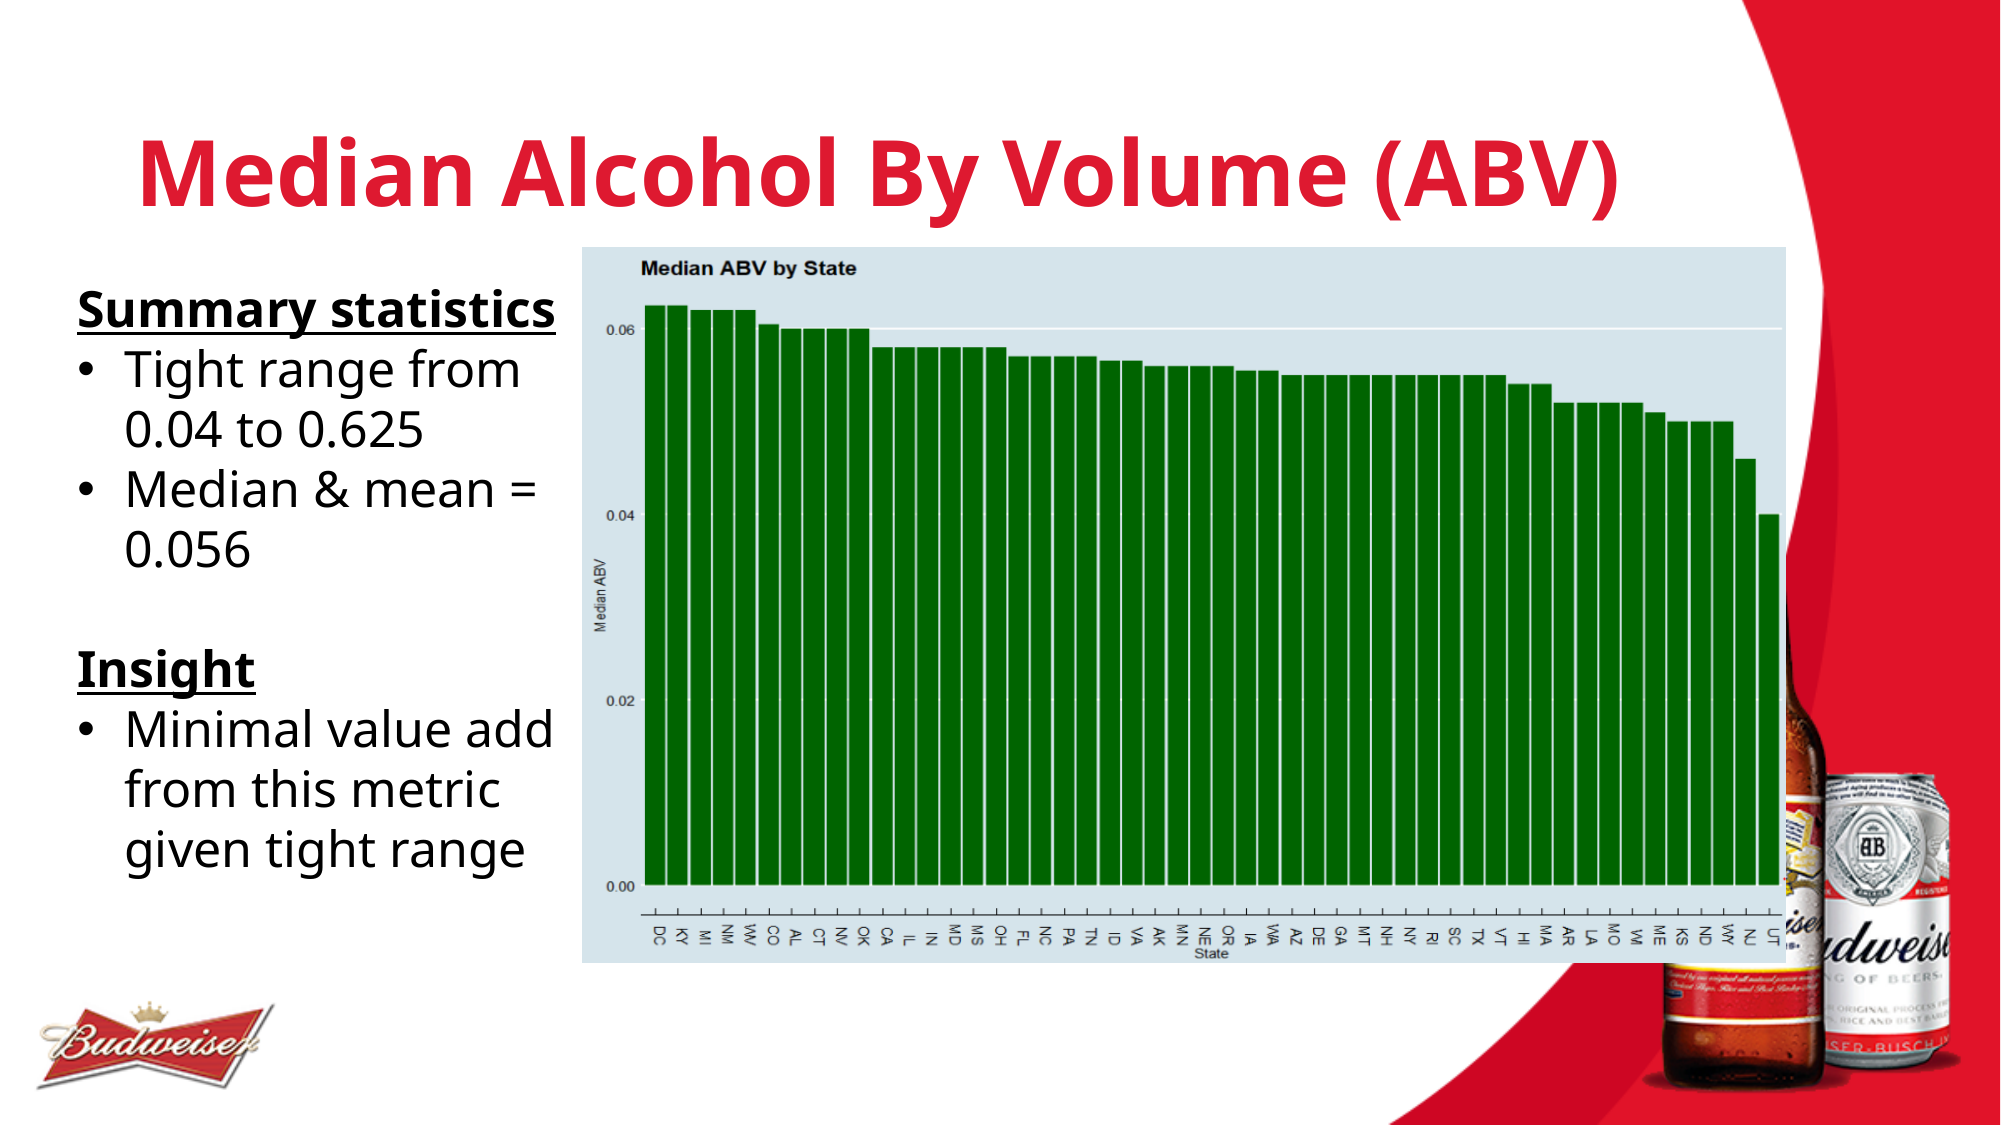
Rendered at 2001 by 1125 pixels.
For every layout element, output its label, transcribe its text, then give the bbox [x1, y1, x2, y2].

picture [0, 0, 2001, 1125]
text_box Summary statistics Tight range from 0.04 to 0.625 Median & mean = 0.056 Insight Minimal value add from this metric given tight range [62, 270, 582, 931]
title Median Alcohol By Volume (ABV) [66, 68, 1715, 270]
